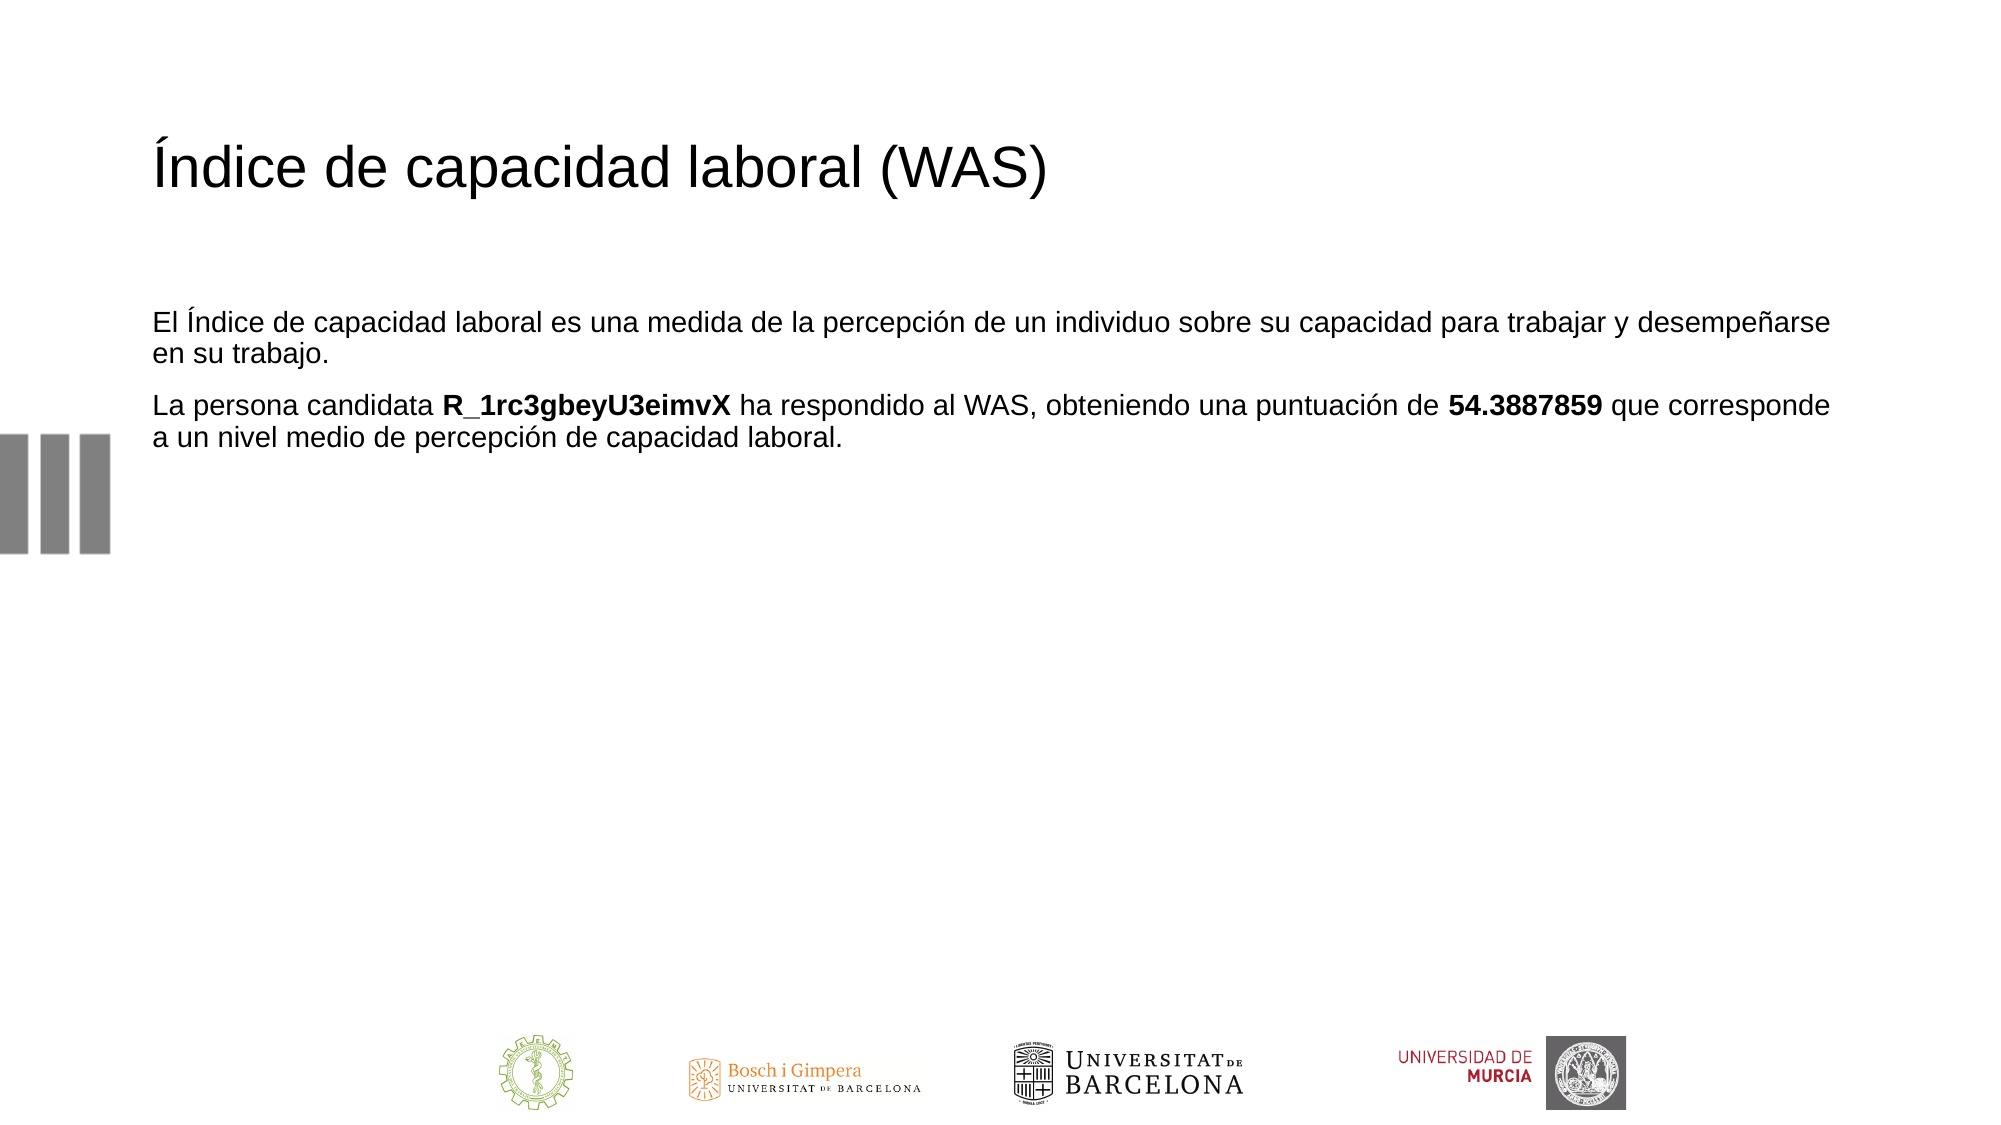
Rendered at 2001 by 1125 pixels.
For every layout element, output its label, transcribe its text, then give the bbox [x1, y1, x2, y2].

picture [499, 1035, 573, 1110]
title Índice de capacidad laboral (WAS) [137, 59, 1863, 278]
picture [684, 1031, 926, 1125]
picture [0, 420, 123, 563]
list El Índice de capacidad laboral es una medida de la percepción de un individuo sobre su capacidad para trabajar y desempeñarse en su trabajo. La persona candidata R_1rc3gbeyU3eimvX ha respondido al WAS, obteniendo una puntuación de 54.3887859 que corresponde a un nivel medio de percepción de capacidad laboral. [137, 299, 1863, 1014]
picture [1331, 1036, 1627, 1110]
picture [1014, 1042, 1243, 1105]
